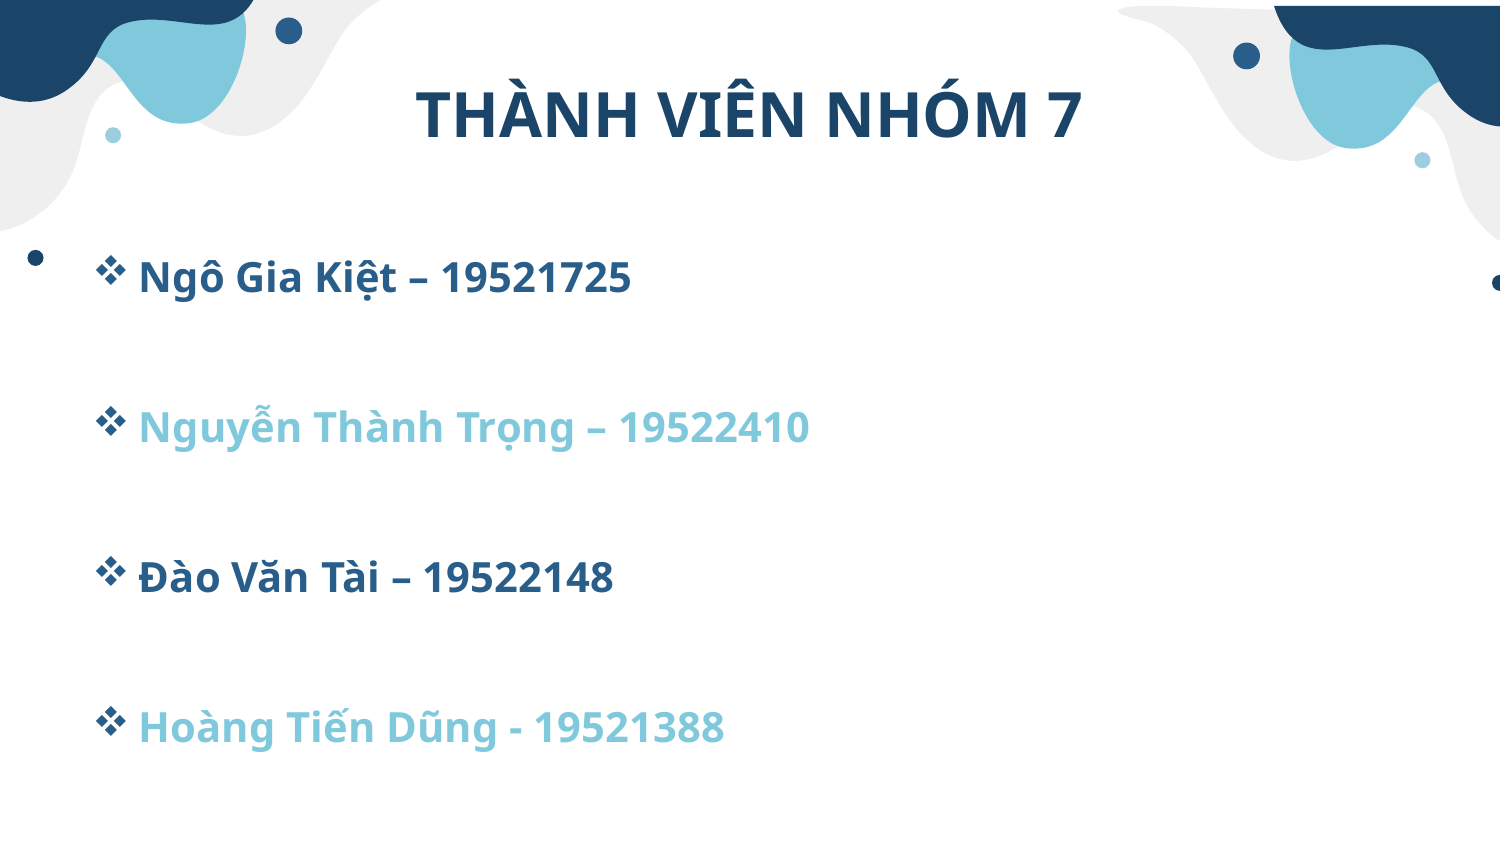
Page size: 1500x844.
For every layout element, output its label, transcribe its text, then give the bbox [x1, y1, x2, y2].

list Ngô Gia Kiệt – 19521725 Nguyễn Thành Trọng – 19522410 Đào Văn Tài – 19522148 Hoàng Tiến Dũng - 19521388 [77, 235, 1500, 785]
title THÀNH VIÊN NHÓM 7 [88, 59, 1412, 154]
